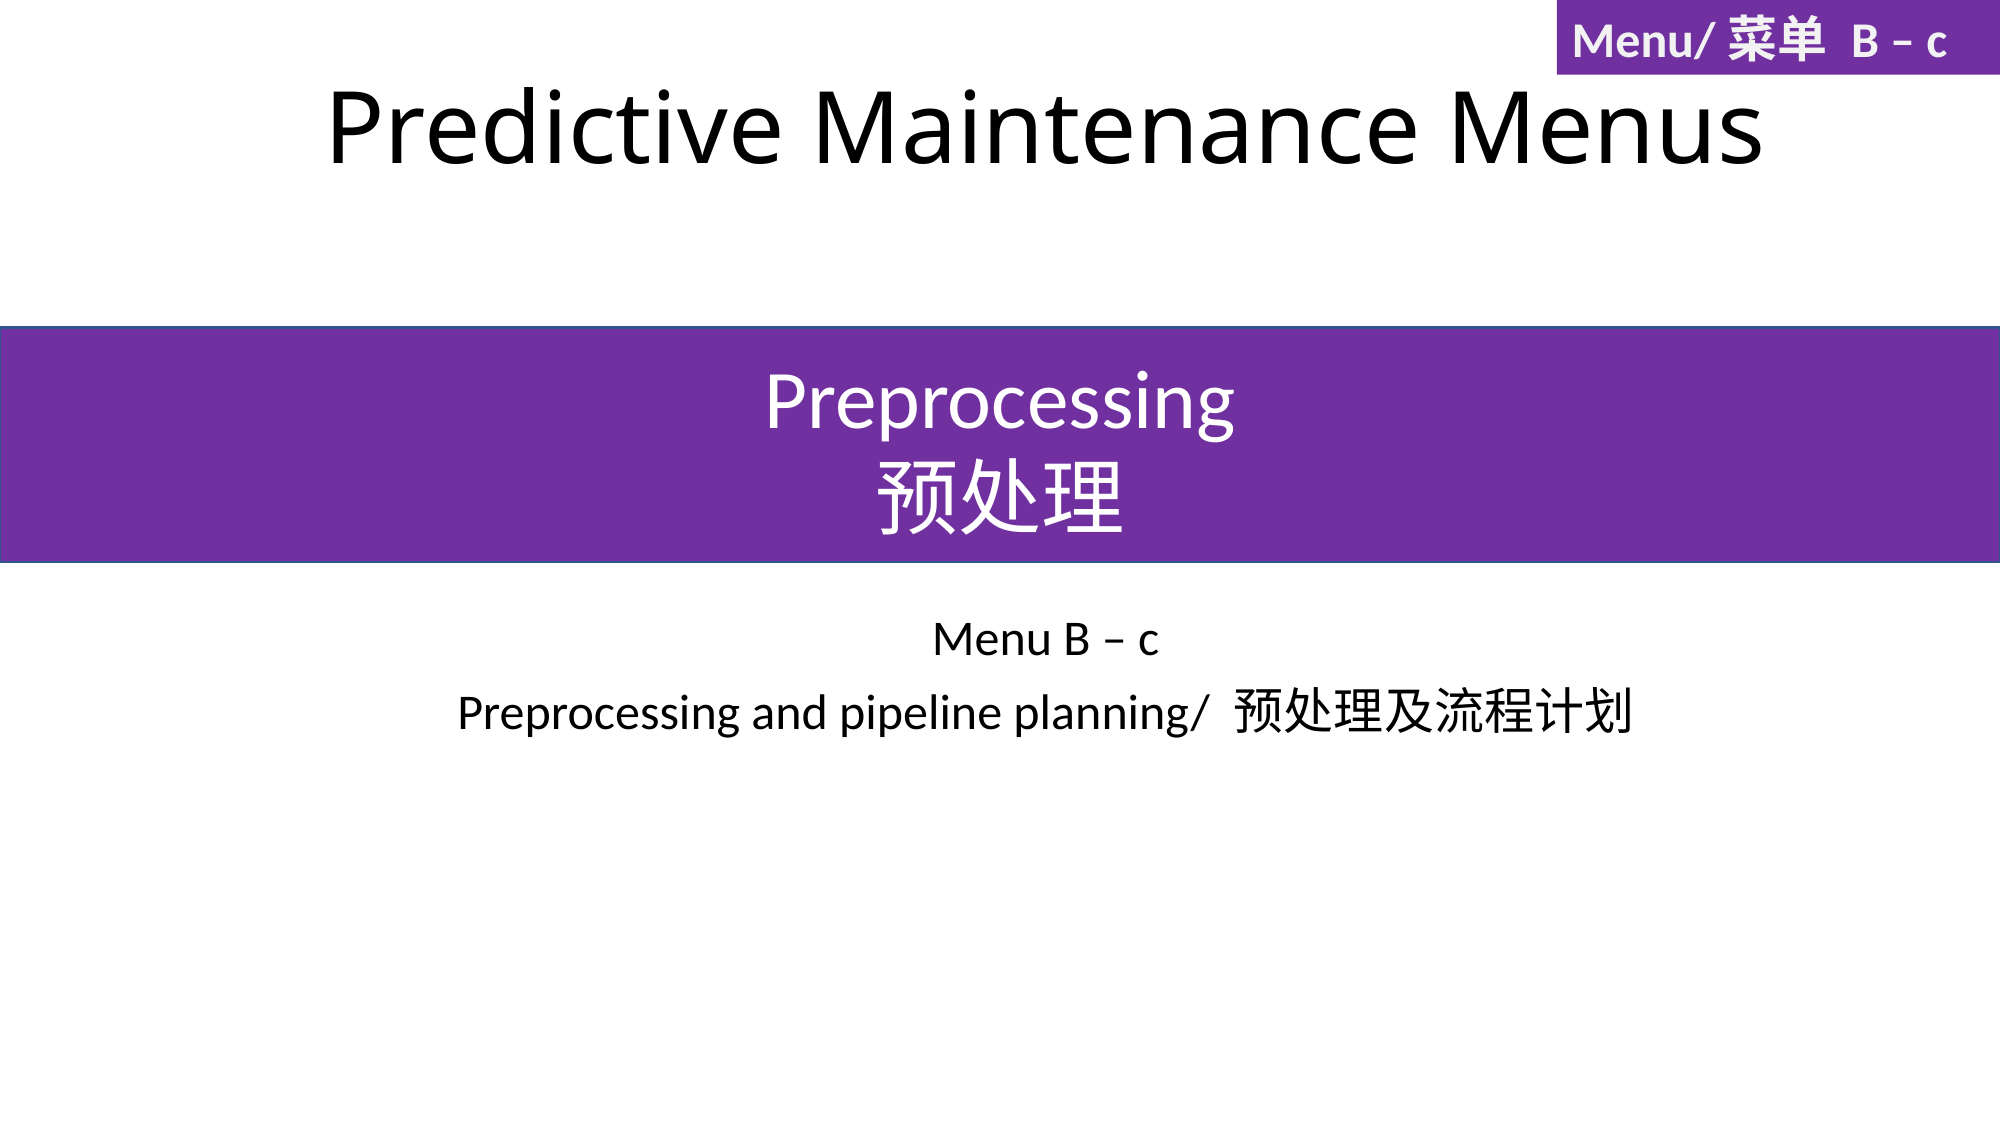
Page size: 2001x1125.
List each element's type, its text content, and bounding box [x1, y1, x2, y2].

text_box Menu/菜单 B – c [1556, 0, 2000, 75]
text_box Preprocessing 预处理 [0, 326, 2000, 563]
title Predictive Maintenance Menus [295, 52, 1796, 194]
subtitle Menu B – c Preprocessing and pipeline planning/ 预处理及流程计划 [295, 604, 1796, 758]
